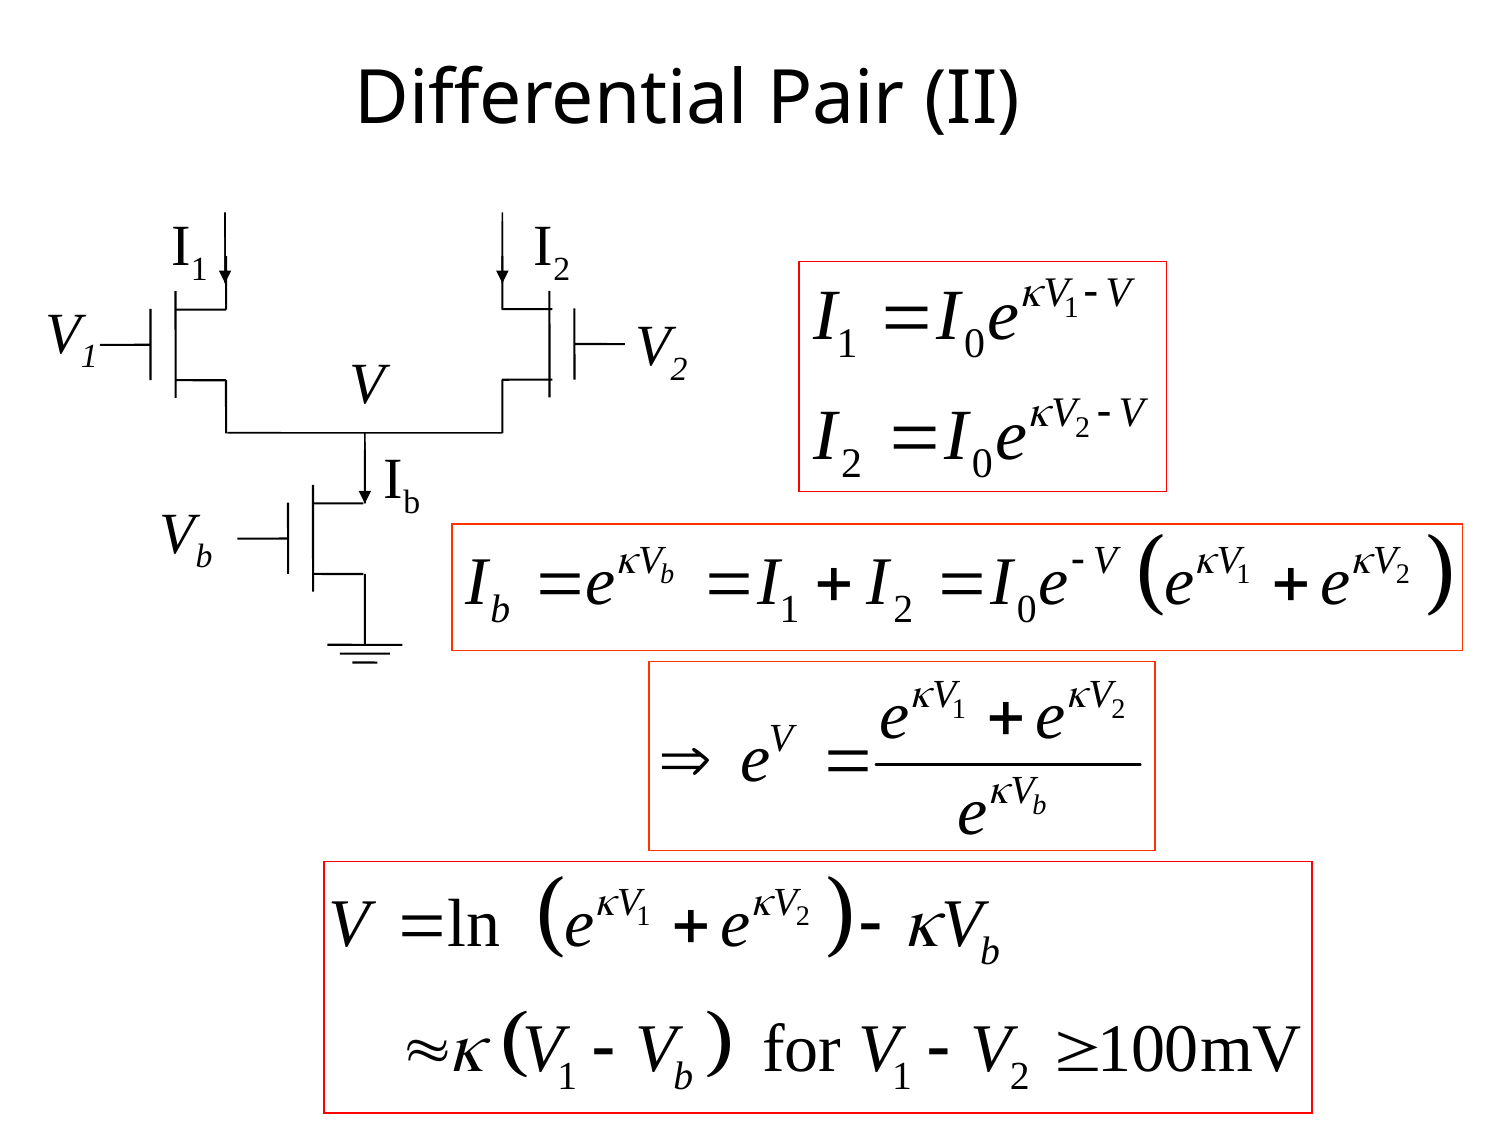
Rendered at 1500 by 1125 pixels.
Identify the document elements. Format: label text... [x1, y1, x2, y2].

text_box [365, 486, 372, 504]
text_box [452, 524, 1462, 650]
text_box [649, 662, 1155, 850]
text_box [218, 221, 225, 283]
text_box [324, 862, 1312, 1113]
text_box V2 [600, 299, 703, 395]
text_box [799, 262, 1166, 491]
text_box [503, 270, 509, 282]
text_box I1 [149, 200, 223, 295]
text_box I2 [512, 200, 586, 295]
text_box [358, 490, 364, 502]
title Differential Pair (II) [50, 0, 1325, 188]
text_box V [287, 337, 400, 423]
text_box Vb [99, 487, 228, 582]
text_box V1 [12, 287, 113, 382]
text_box [496, 270, 502, 283]
text_box [227, 270, 232, 280]
text_box Ib [362, 433, 436, 528]
